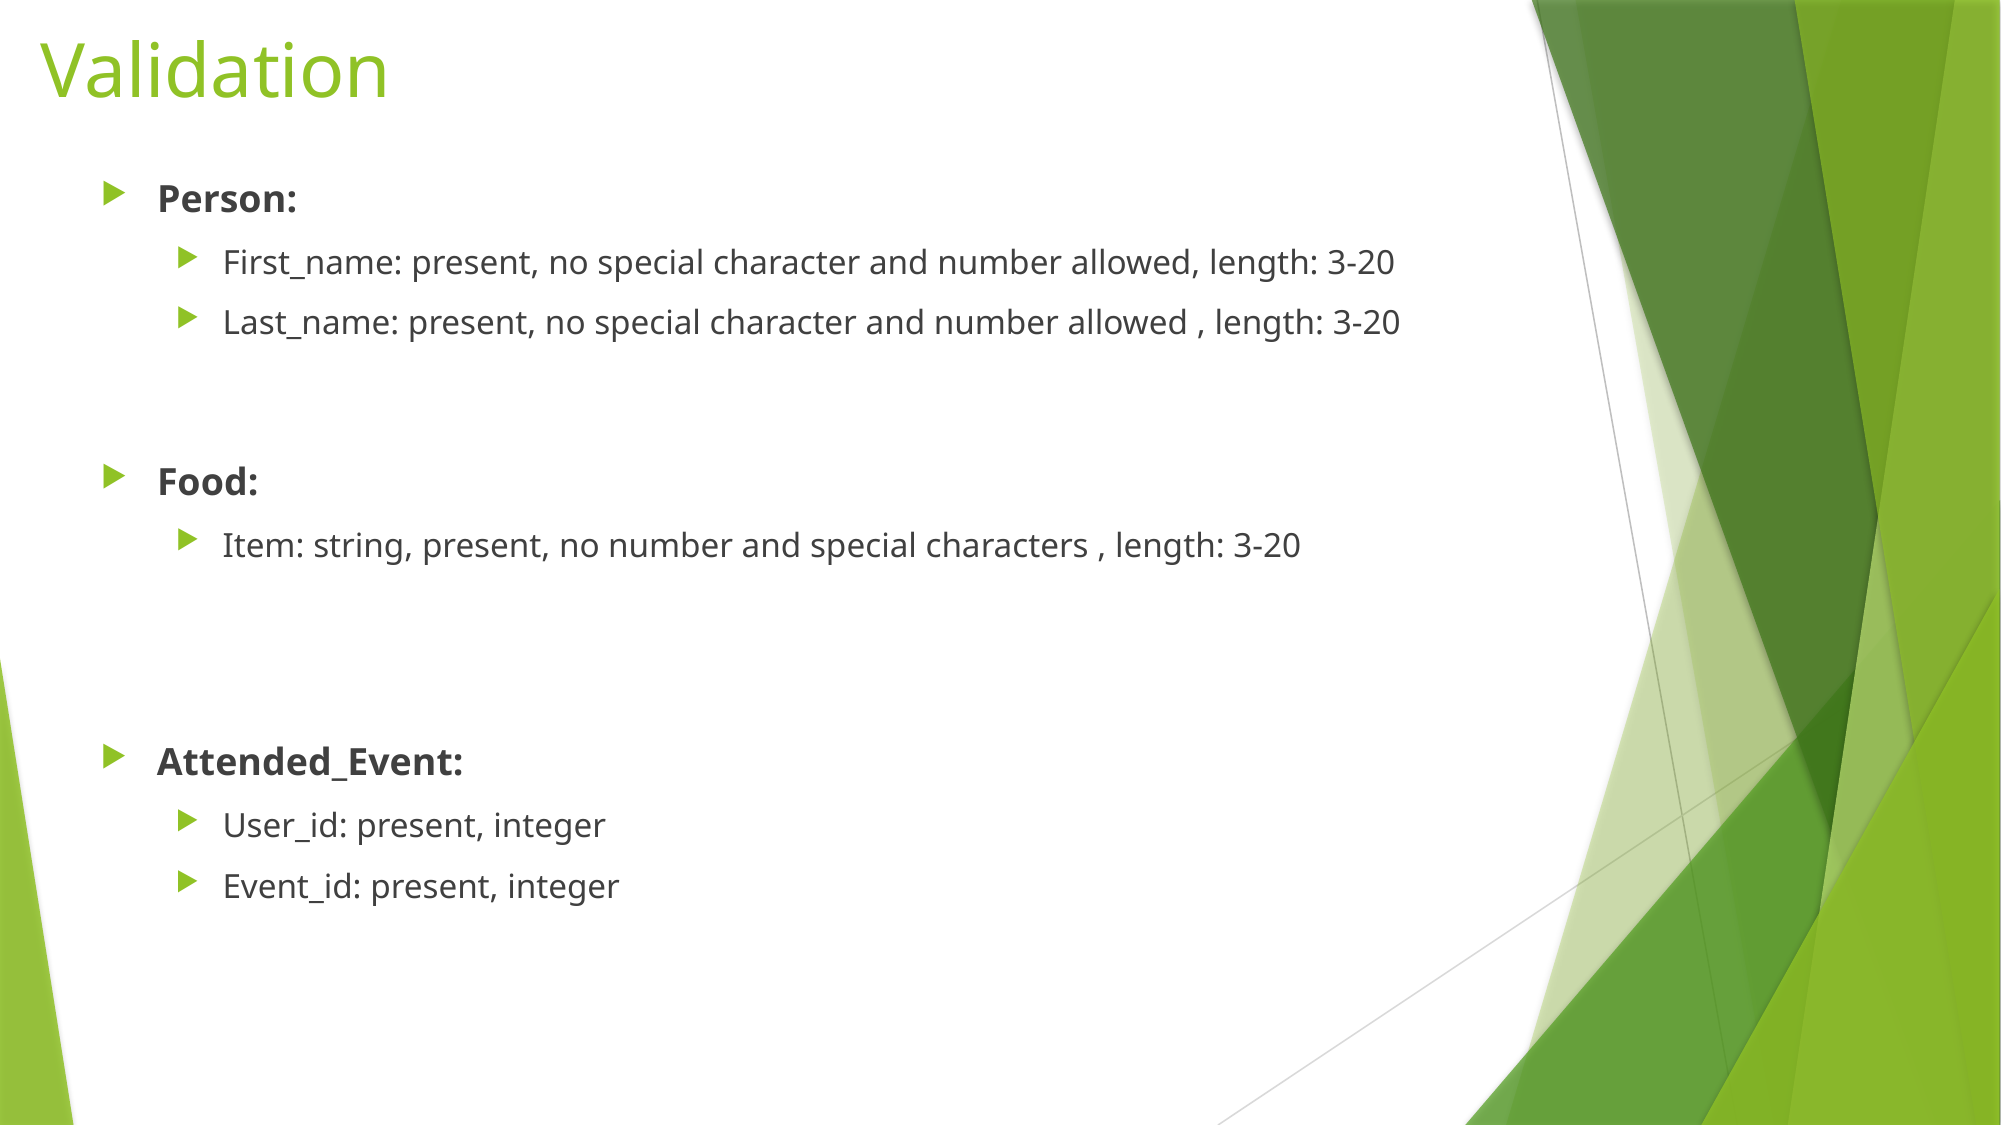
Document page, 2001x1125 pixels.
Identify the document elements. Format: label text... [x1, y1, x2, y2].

list Person: First_name: present, no special character and number allowed, length: 3-20 Last_name: present, no special character and number allowed , length: 3-20 [85, 167, 1496, 408]
text_box Attended_Event: User_id: present, integer Event_id: present, integer [85, 730, 951, 989]
title Validation [25, 15, 1436, 139]
text_box Food: Item: string, present, no number and special characters , length: 3-20 [85, 450, 1398, 650]
